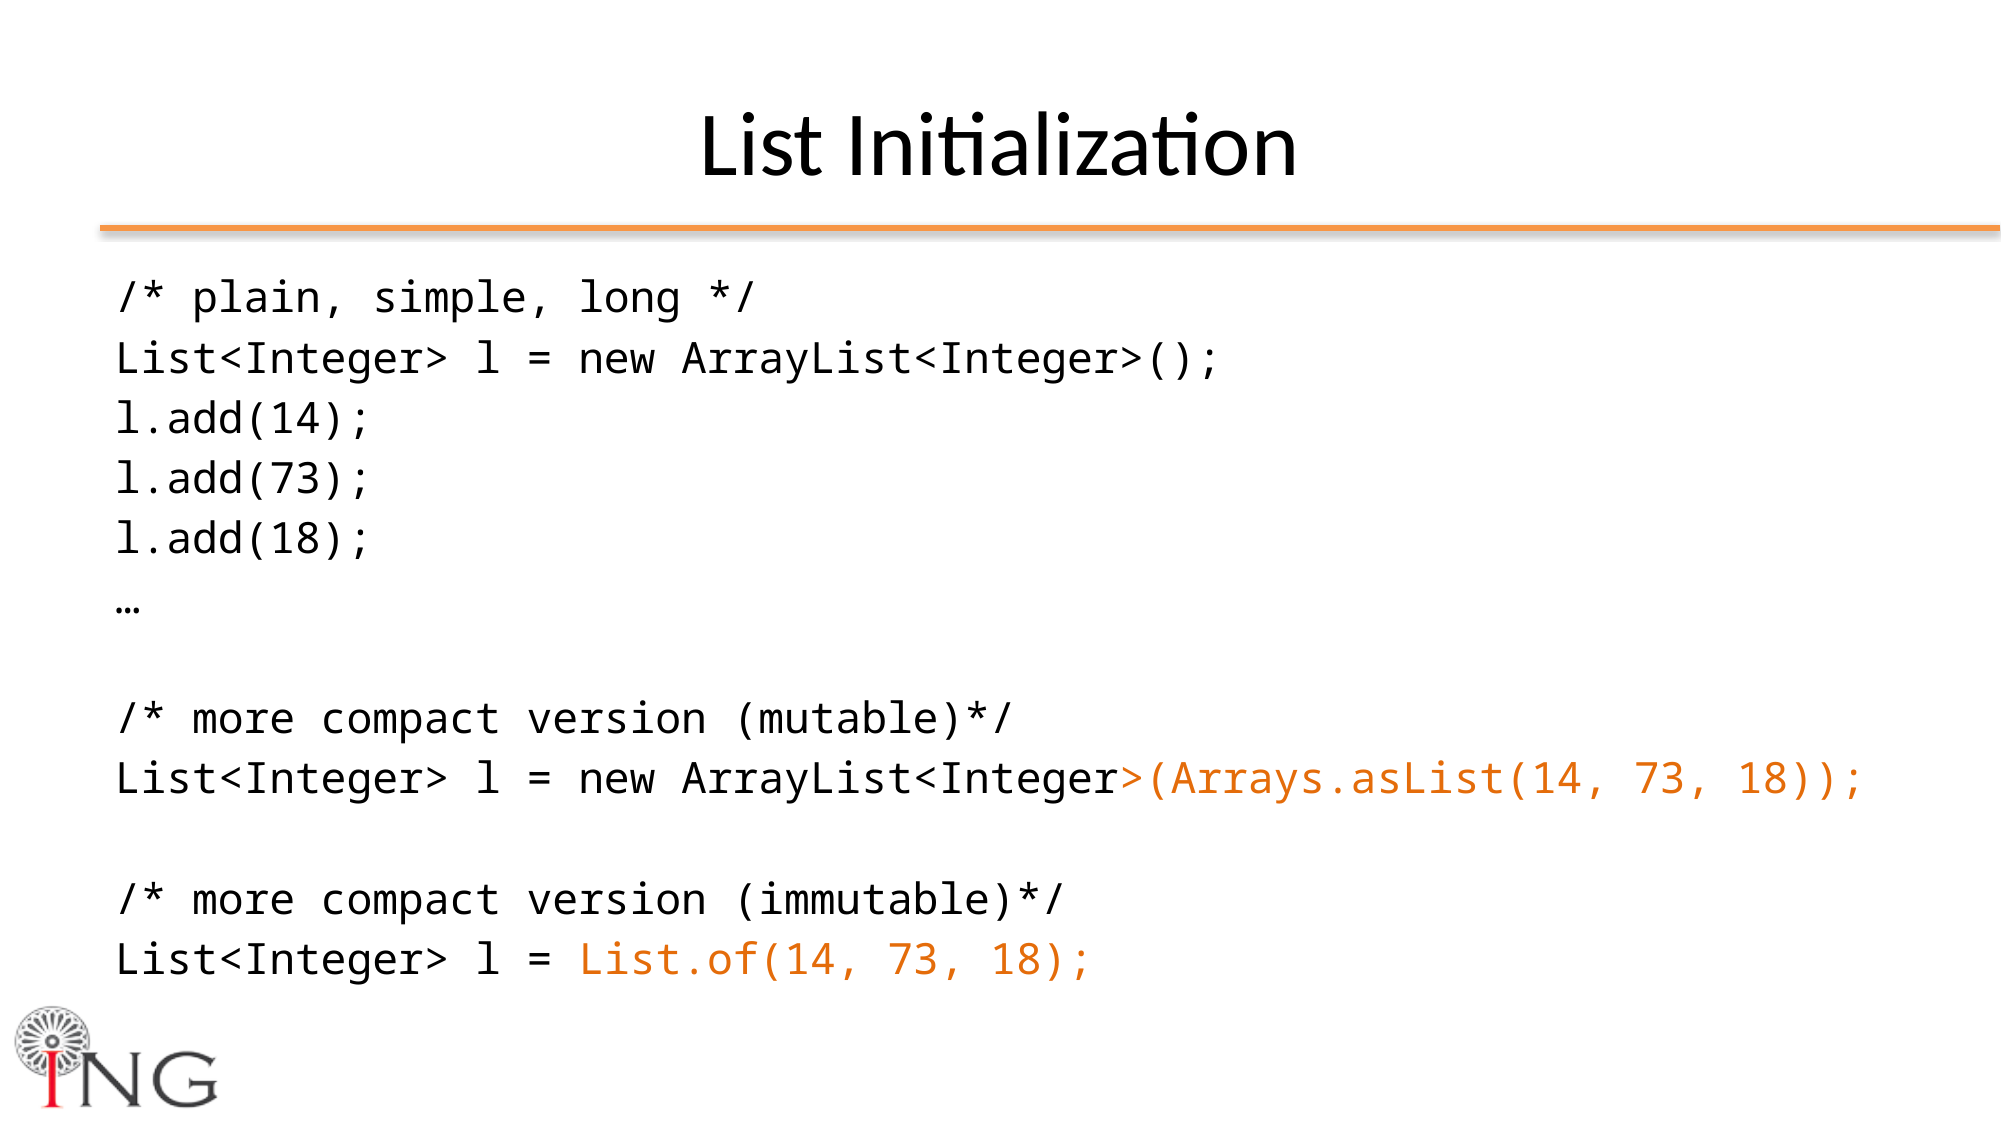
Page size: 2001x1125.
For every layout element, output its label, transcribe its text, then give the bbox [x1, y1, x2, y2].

title List Initialization [99, 45, 1900, 233]
list /* plain, simple, long */ List<Integer> l = new ArrayList<Integer>(); l.add(14); l.add(73); l.add(18); … /* more compact version (mutable)*/ List<Integer> l = new ArrayList<Integer>(Arrays.asList(14, 73, 18)); /* more compact version (immutable)*/ List<Integer> l = List.of(14, 73, 18); [99, 262, 1900, 1005]
picture [0, 987, 244, 1125]
